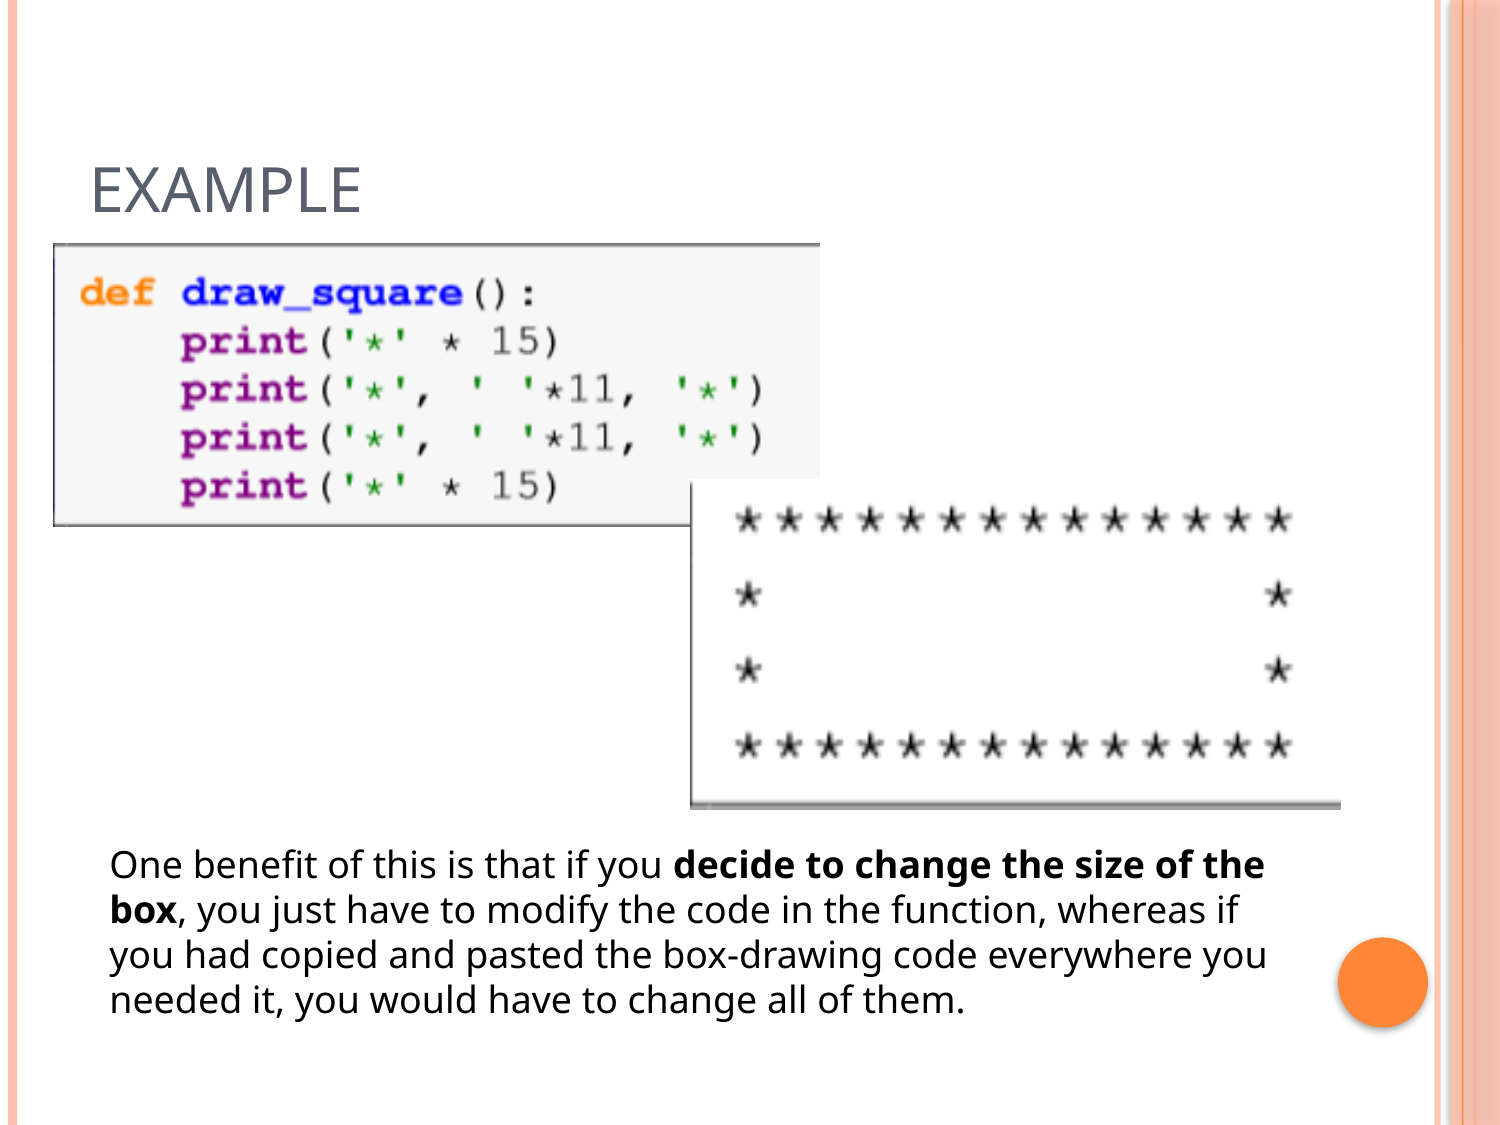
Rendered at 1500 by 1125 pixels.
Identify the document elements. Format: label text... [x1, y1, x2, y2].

picture [52, 243, 1341, 810]
text_box One beneﬁt of this is that if you decide to change the size of the box, you just have to modify the code in the function, whereas if you had copied and pasted the box-drawing code everywhere you needed it, you would have to change all of them. [94, 834, 1288, 1029]
title Example [75, 45, 1300, 233]
